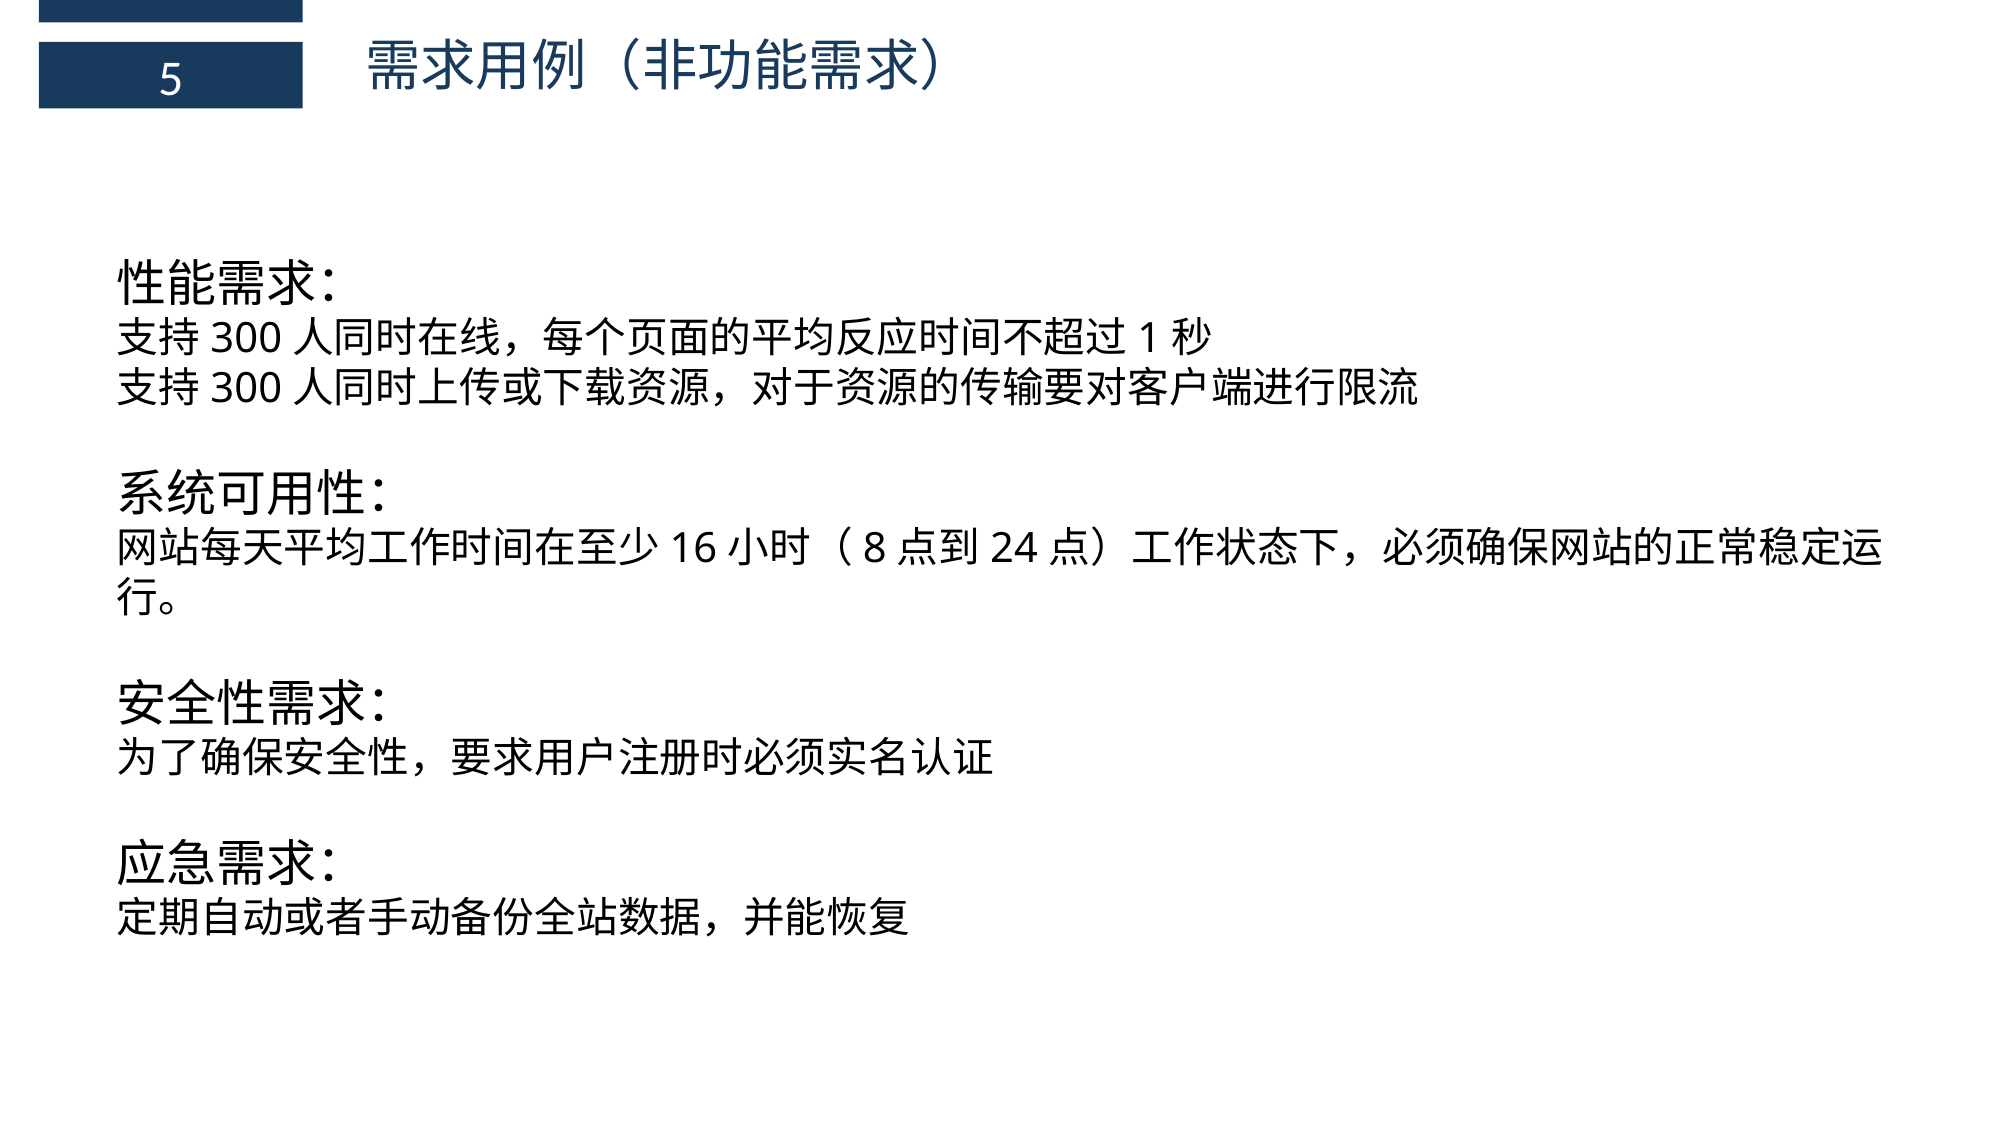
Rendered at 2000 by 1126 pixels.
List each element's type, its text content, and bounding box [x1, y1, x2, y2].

text_box 性能需求： 支持300人同时在线，每个页面的平均反应时间不超过1秒 支持300人同时上传或下载资源，对于资源的传输要对客户端进行限流 系统可用性： 网站每天平均工作时间在至少16小时（8点到24点）工作状态下，必须确保网站的正常稳定运行。 安全性需求： 为了确保安全性，要求用户注册时必须实名认证 应急需求： 定期自动或者手动备份全站数据，并能恢复 [102, 243, 1922, 1009]
text_box 需求用例（非功能需求） [350, 22, 1344, 104]
text_box [37, 0, 305, 24]
text_box 5 [37, 40, 305, 111]
